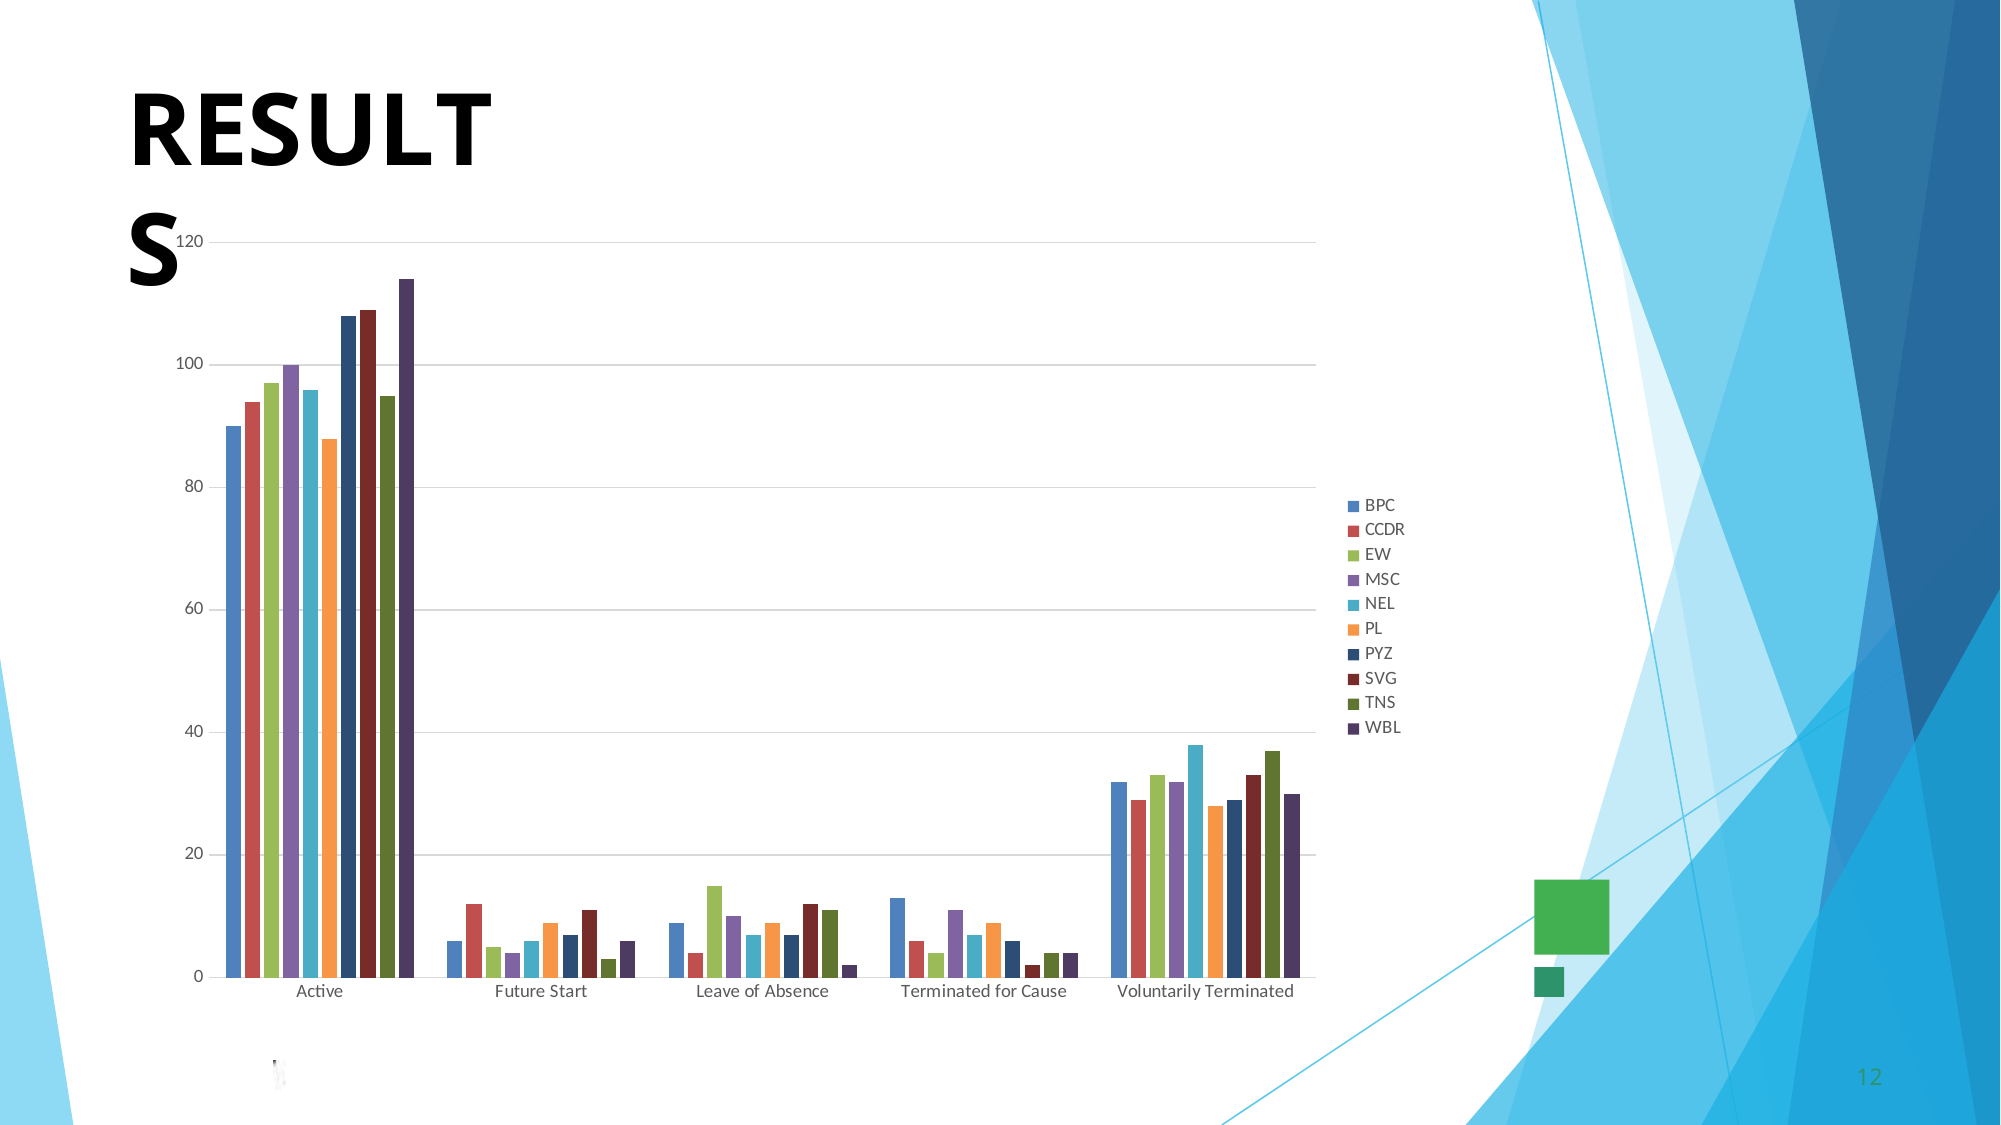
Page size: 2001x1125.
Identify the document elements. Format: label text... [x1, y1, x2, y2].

title RESULTS [123, 63, 524, 306]
chart [149, 216, 1425, 1019]
text_box [1534, 879, 1610, 955]
picture [273, 1060, 287, 1091]
text_box [1534, 967, 1565, 997]
text_box 12 [1849, 1061, 1888, 1095]
